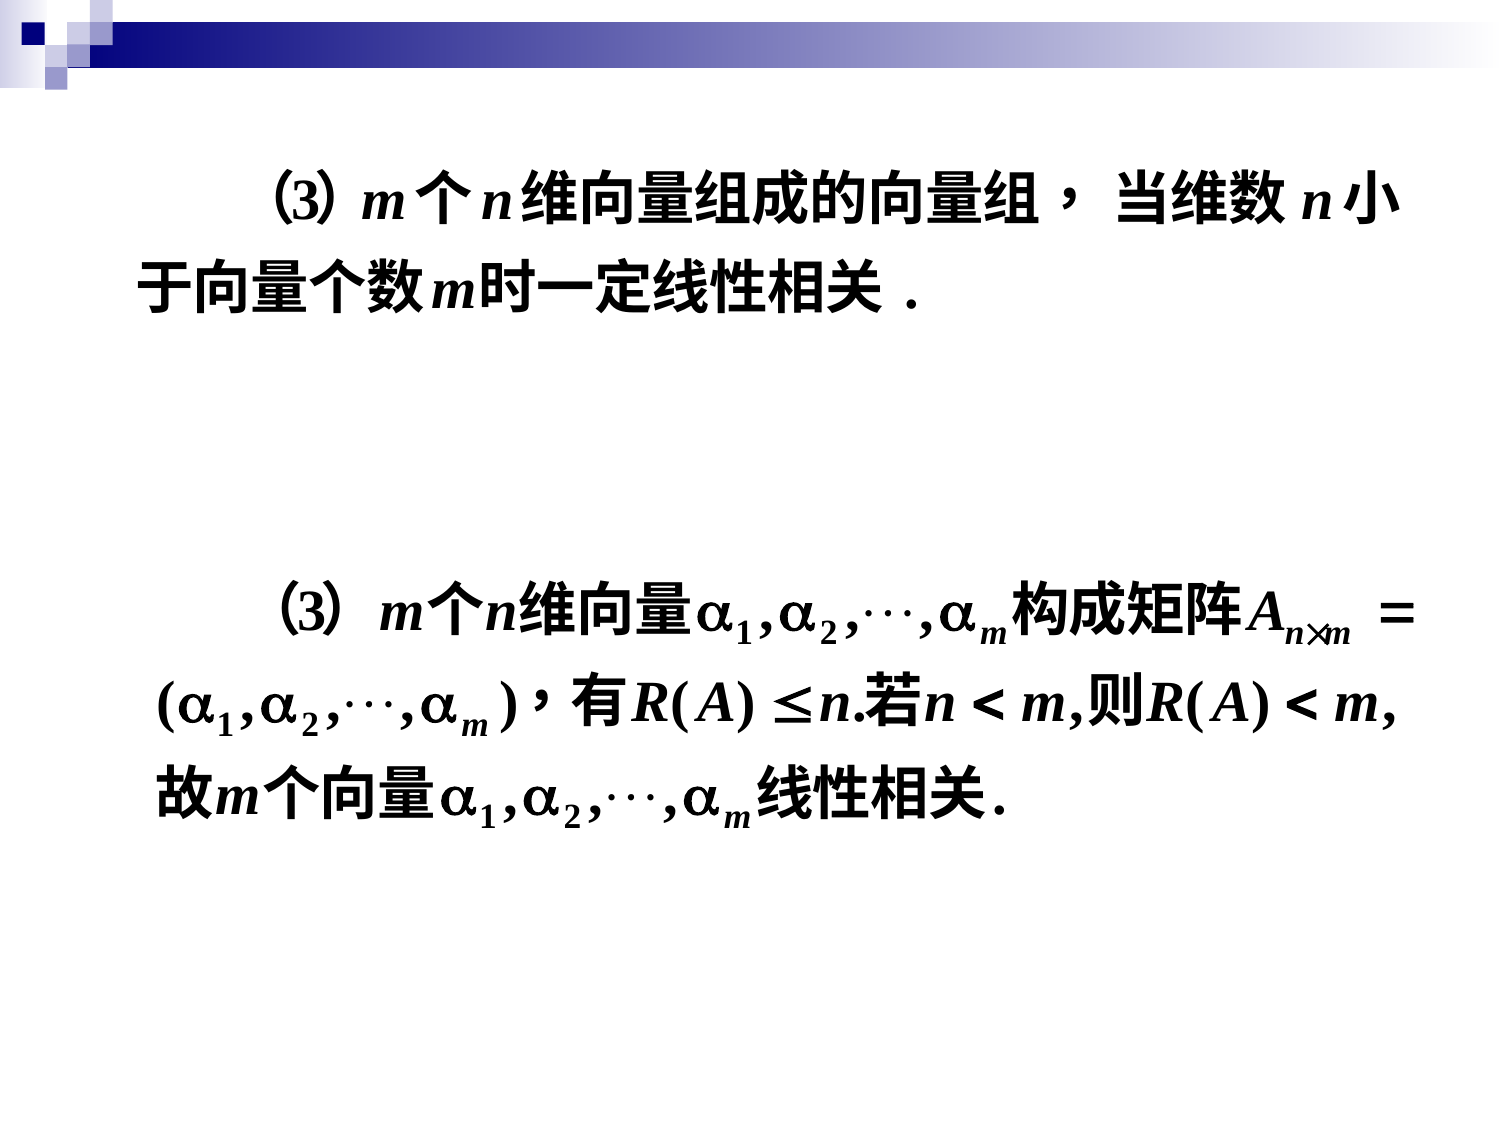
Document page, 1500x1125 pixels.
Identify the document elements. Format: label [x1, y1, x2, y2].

text_box [135, 165, 1405, 327]
text_box [154, 575, 1414, 835]
